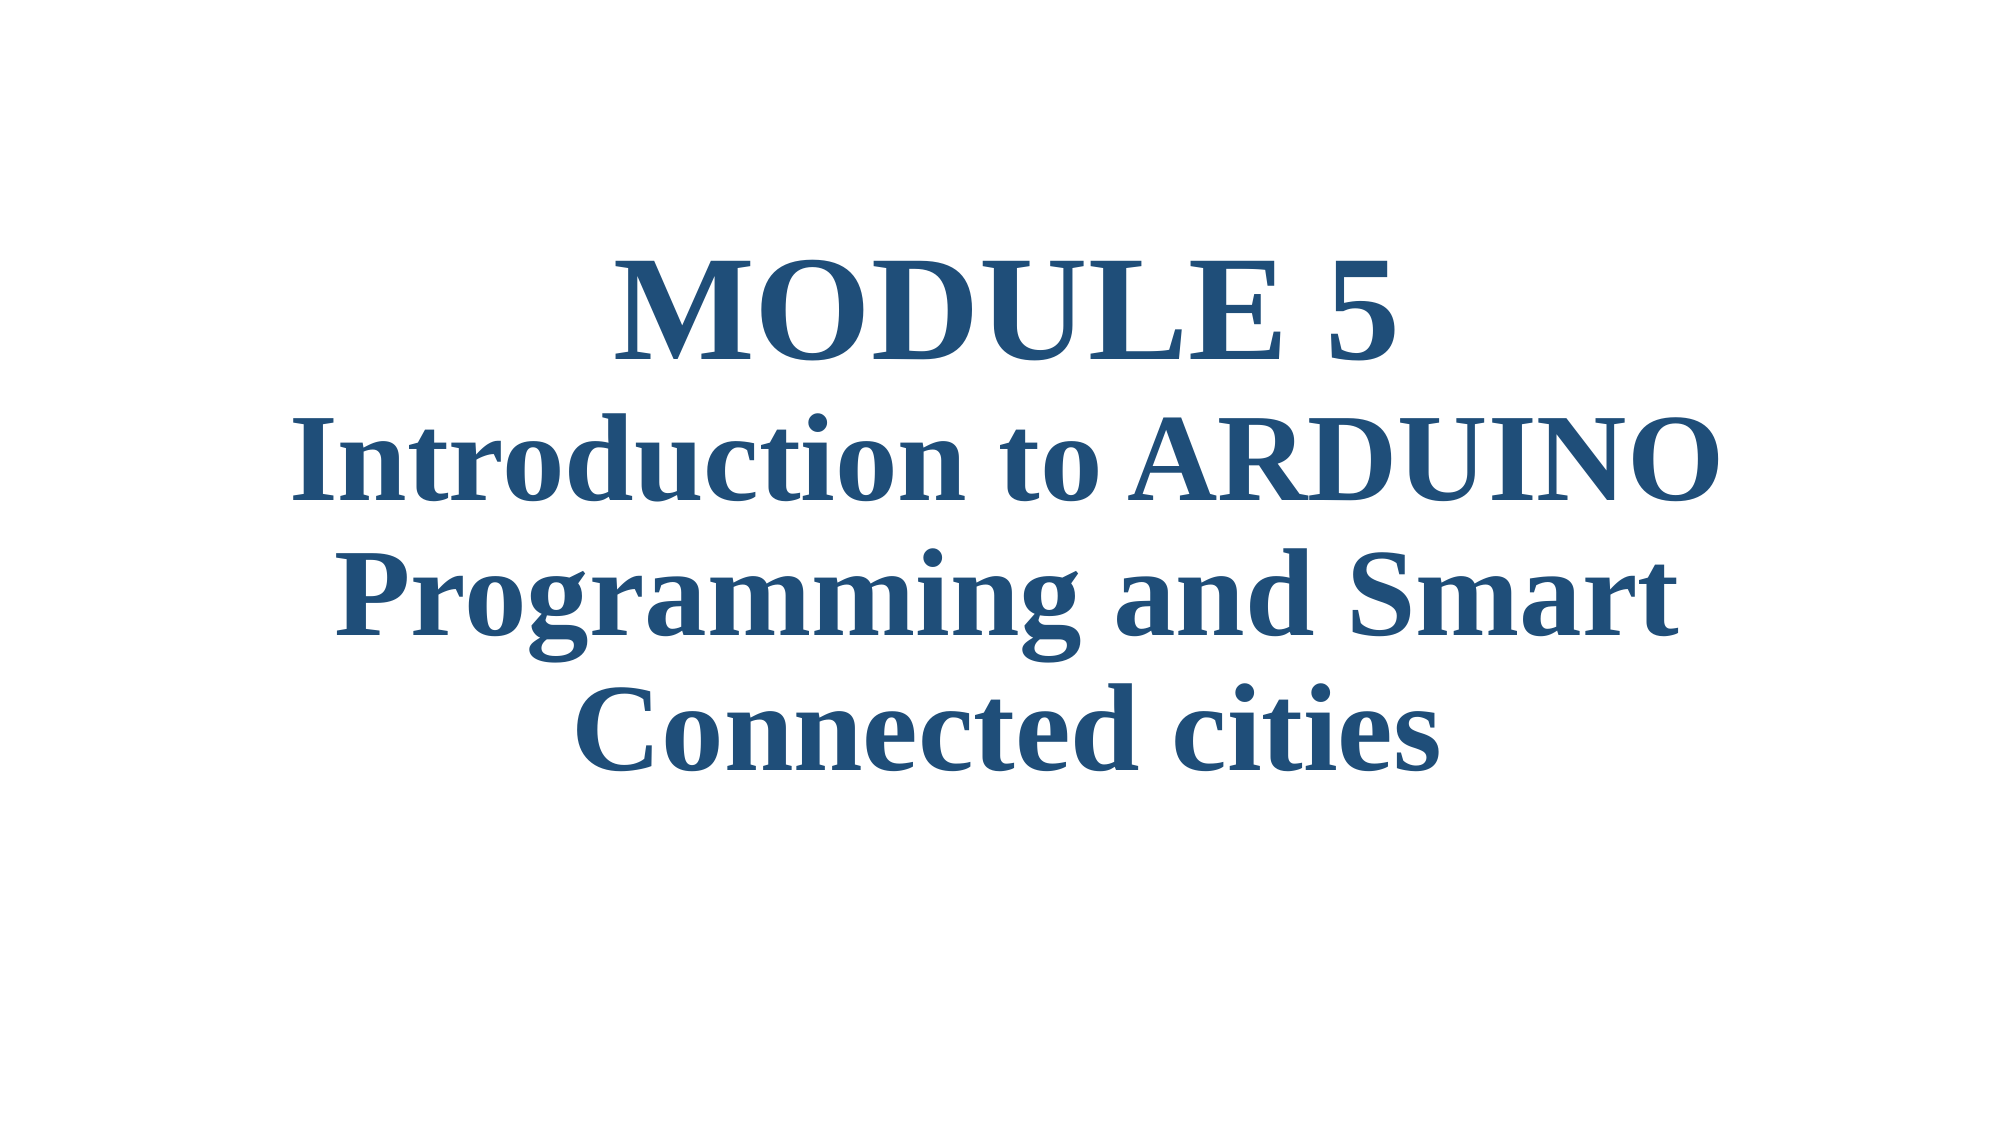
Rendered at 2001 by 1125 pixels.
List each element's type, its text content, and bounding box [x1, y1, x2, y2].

title MODULE 5 Introduction to ARDUINO Programming and Smart Connected cities [61, 184, 1953, 805]
